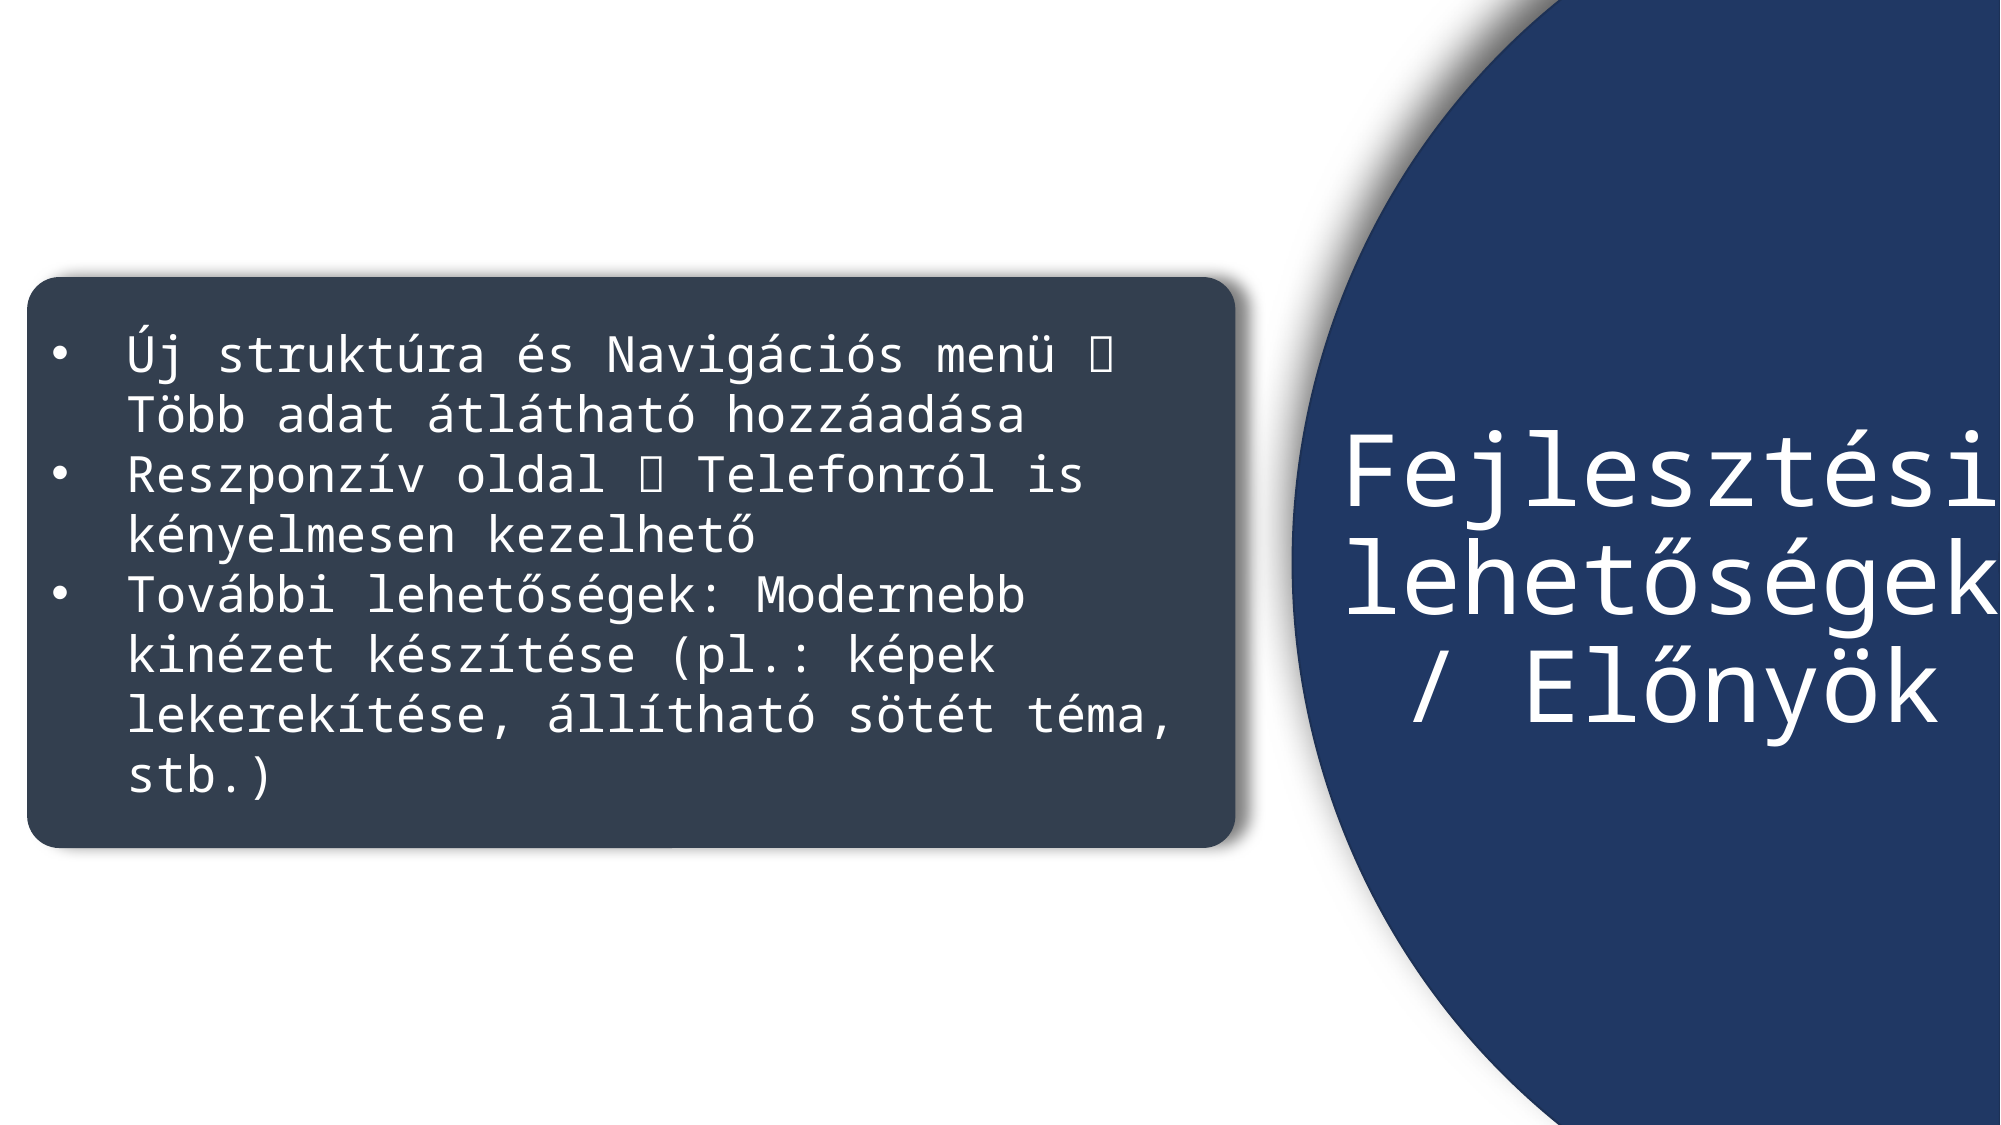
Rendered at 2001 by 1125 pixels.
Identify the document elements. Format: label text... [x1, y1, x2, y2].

text_box Új struktúra és Navigációs menü  Több adat átlátható hozzáadása Reszponzív oldal  Telefonról is kényelmesen kezelhető További lehetőségek: Modernebb kinézet készítése (pl.: képek lekerekítése, állítható sötét téma, stb.) [26, 275, 1237, 850]
text_box [1316, 0, 2000, 373]
text_box [1316, 752, 2000, 1125]
title Fejlesztési lehetőségek / Előnyök [1292, 373, 2000, 752]
